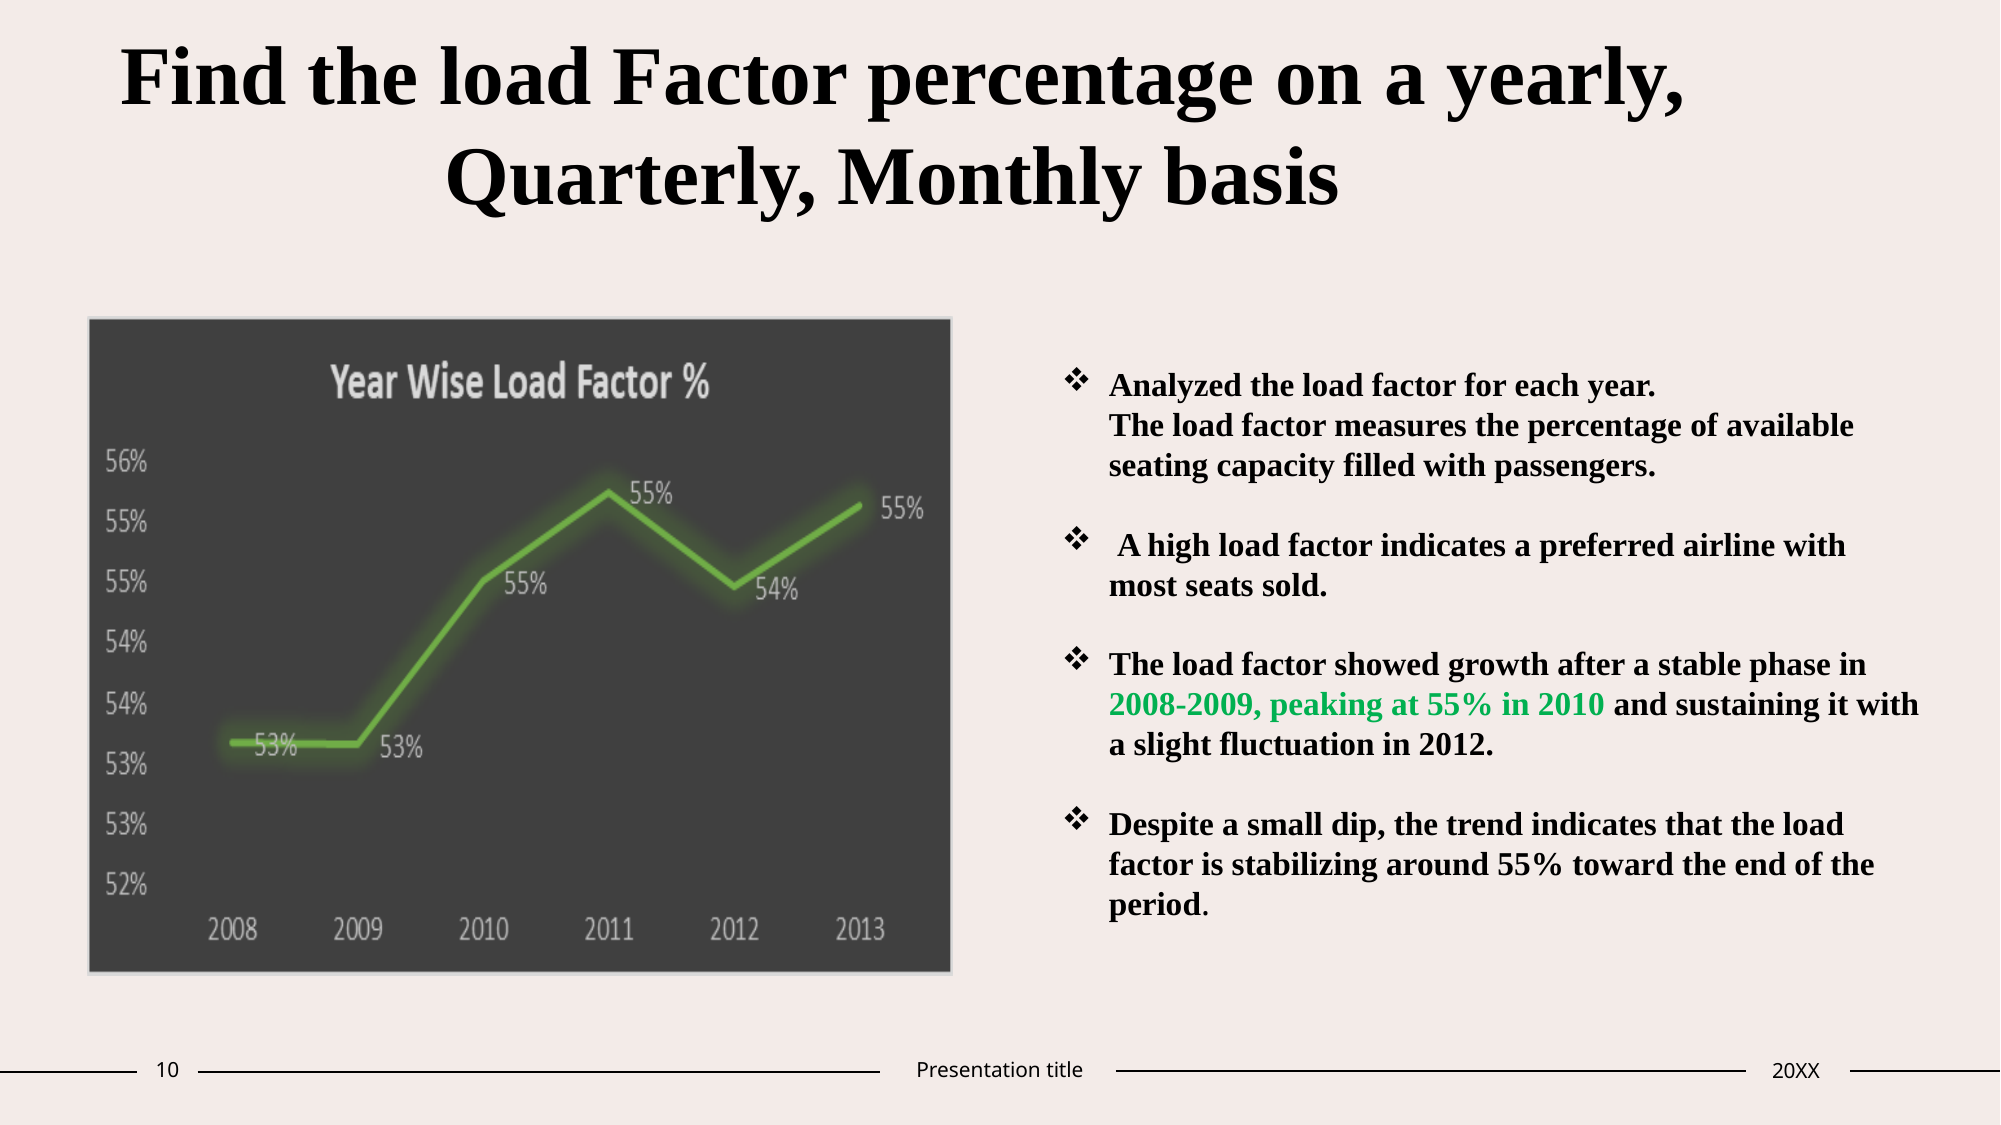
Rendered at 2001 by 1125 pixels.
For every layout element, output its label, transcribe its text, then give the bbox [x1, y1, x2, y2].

footer Presentation title [879, 1050, 1120, 1091]
text_box Analyzed the load factor for each year. The load factor measures the percentage of available seating capacity filled with passengers. A high load factor indicates a preferred airline with most seats sold. The load factor showed growth after a stable phase in 2008-2009, peaking at 55% in 2010 and sustaining it with a slight fluctuation in 2012. Despite a small dip, the trend indicates that the load factor is stabilizing around 55% toward the end of the period. [1047, 355, 1935, 930]
slide_number 10 [137, 1050, 198, 1091]
picture [87, 316, 953, 976]
title Find the load Factor percentage on a yearly, Quarterly, Monthly basis [90, 0, 1717, 81]
slide_number 20XX [1743, 1050, 1849, 1091]
